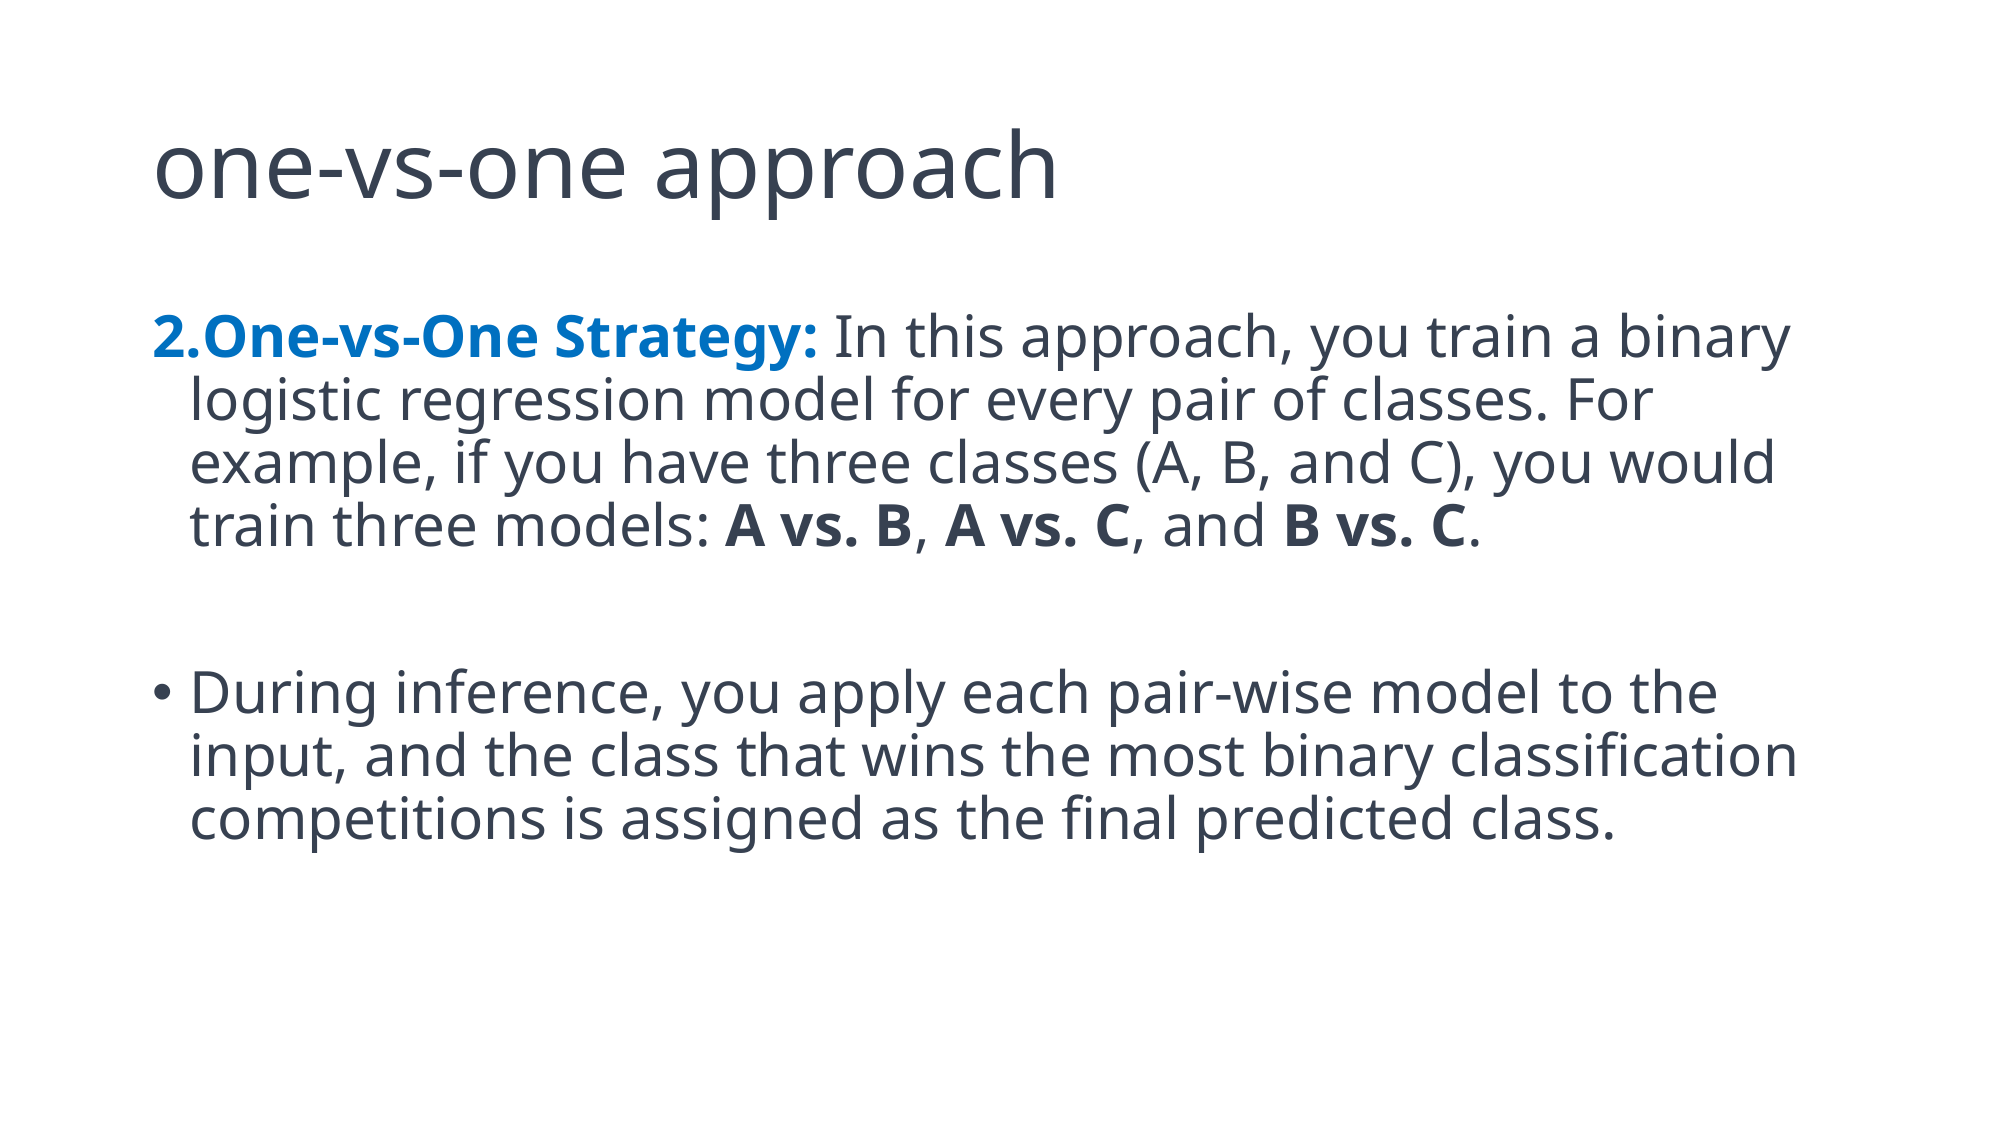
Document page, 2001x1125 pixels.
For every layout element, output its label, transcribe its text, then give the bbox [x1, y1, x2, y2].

list One-vs-One Strategy: In this approach, you train a binary logistic regression model for every pair of classes. For example, if you have three classes (A, B, and C), you would train three models: A vs. B, A vs. C, and B vs. C. During inference, you apply each pair-wise model to the input, and the class that wins the most binary classification competitions is assigned as the final predicted class. [137, 299, 1863, 1014]
title one-vs-one approach [137, 59, 1863, 278]
